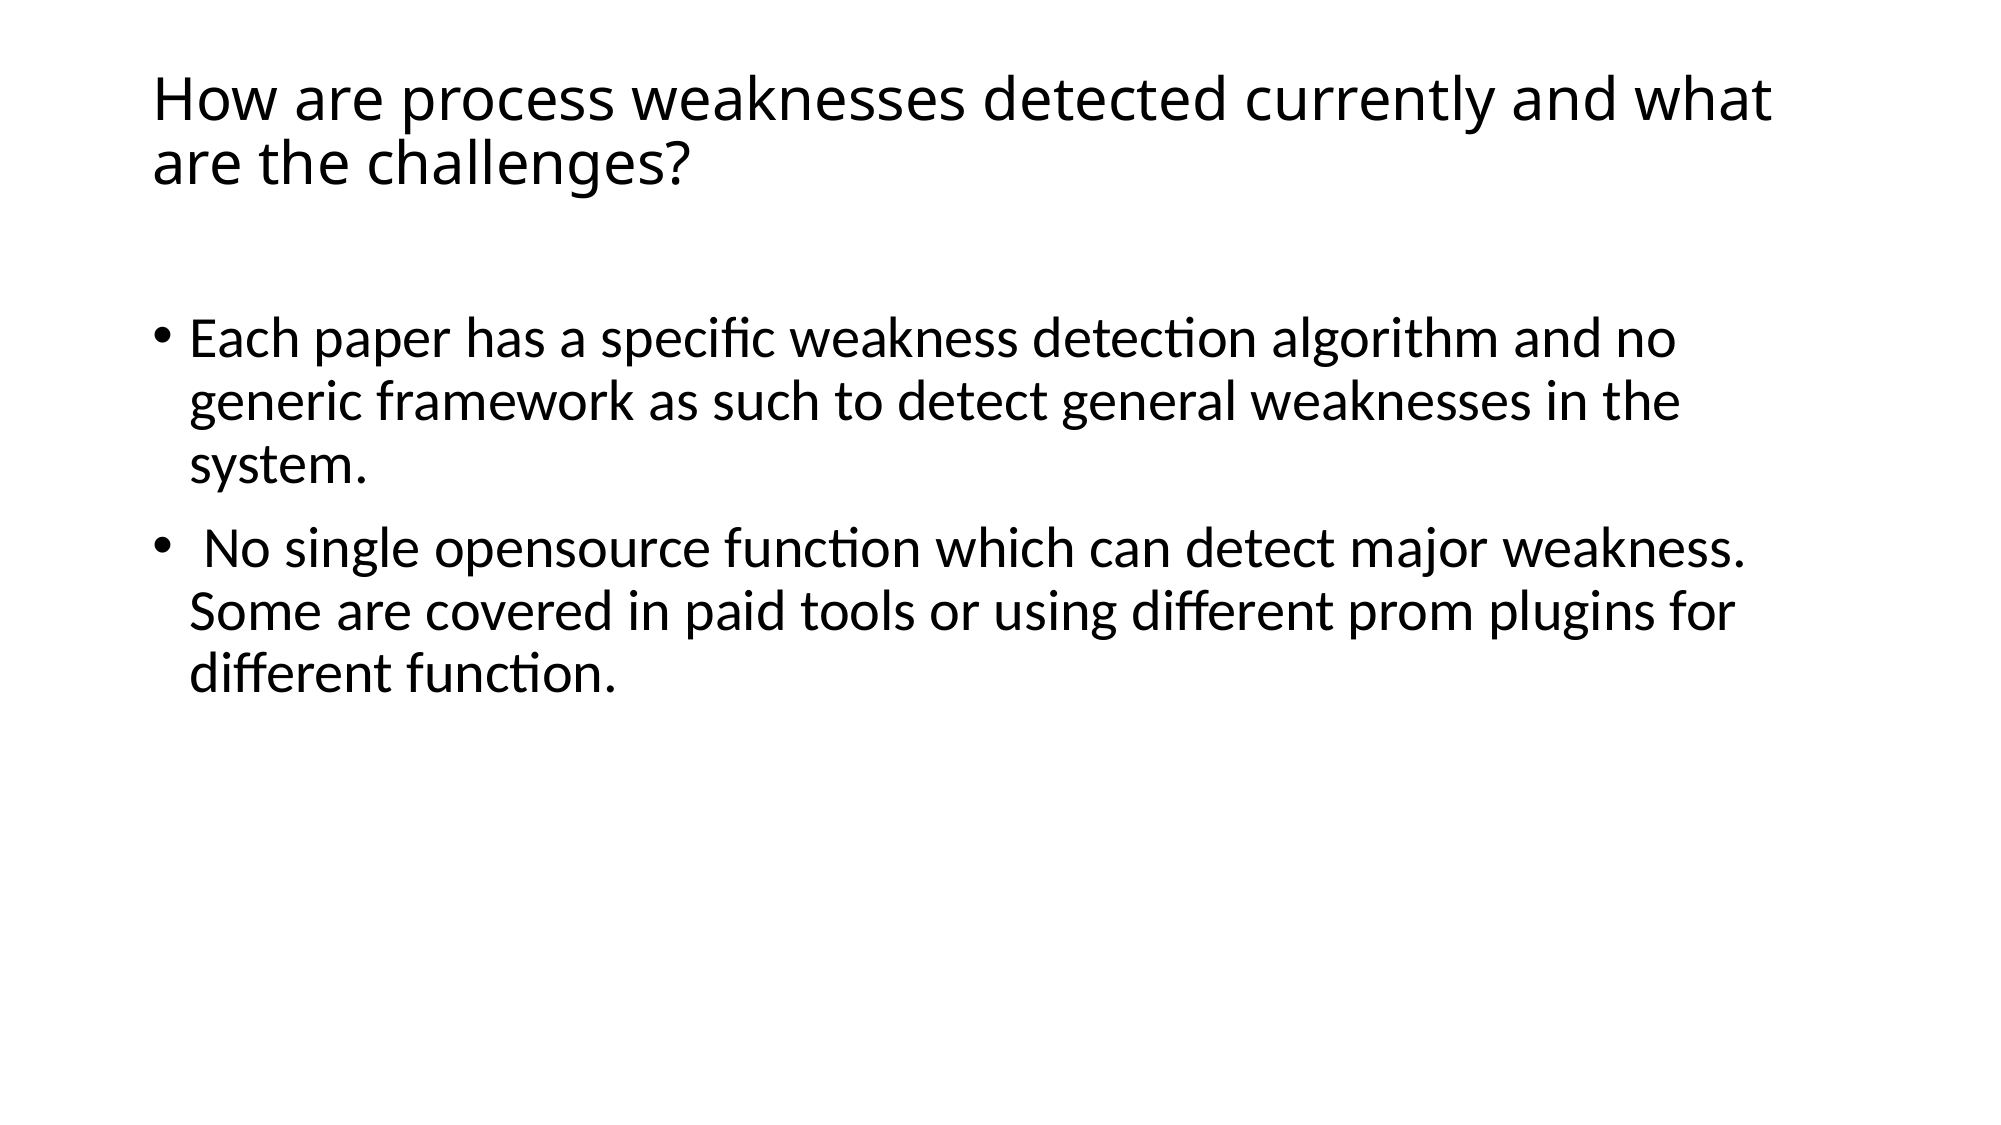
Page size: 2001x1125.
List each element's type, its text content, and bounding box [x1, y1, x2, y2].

list Each paper has a specific weakness detection algorithm and no generic framework as such to detect general weaknesses in the system. No single opensource function which can detect major weakness. Some are covered in paid tools or using different prom plugins for different function. [137, 299, 1863, 1014]
title How are process weaknesses detected currently and what are the challenges? [137, 59, 1863, 278]
